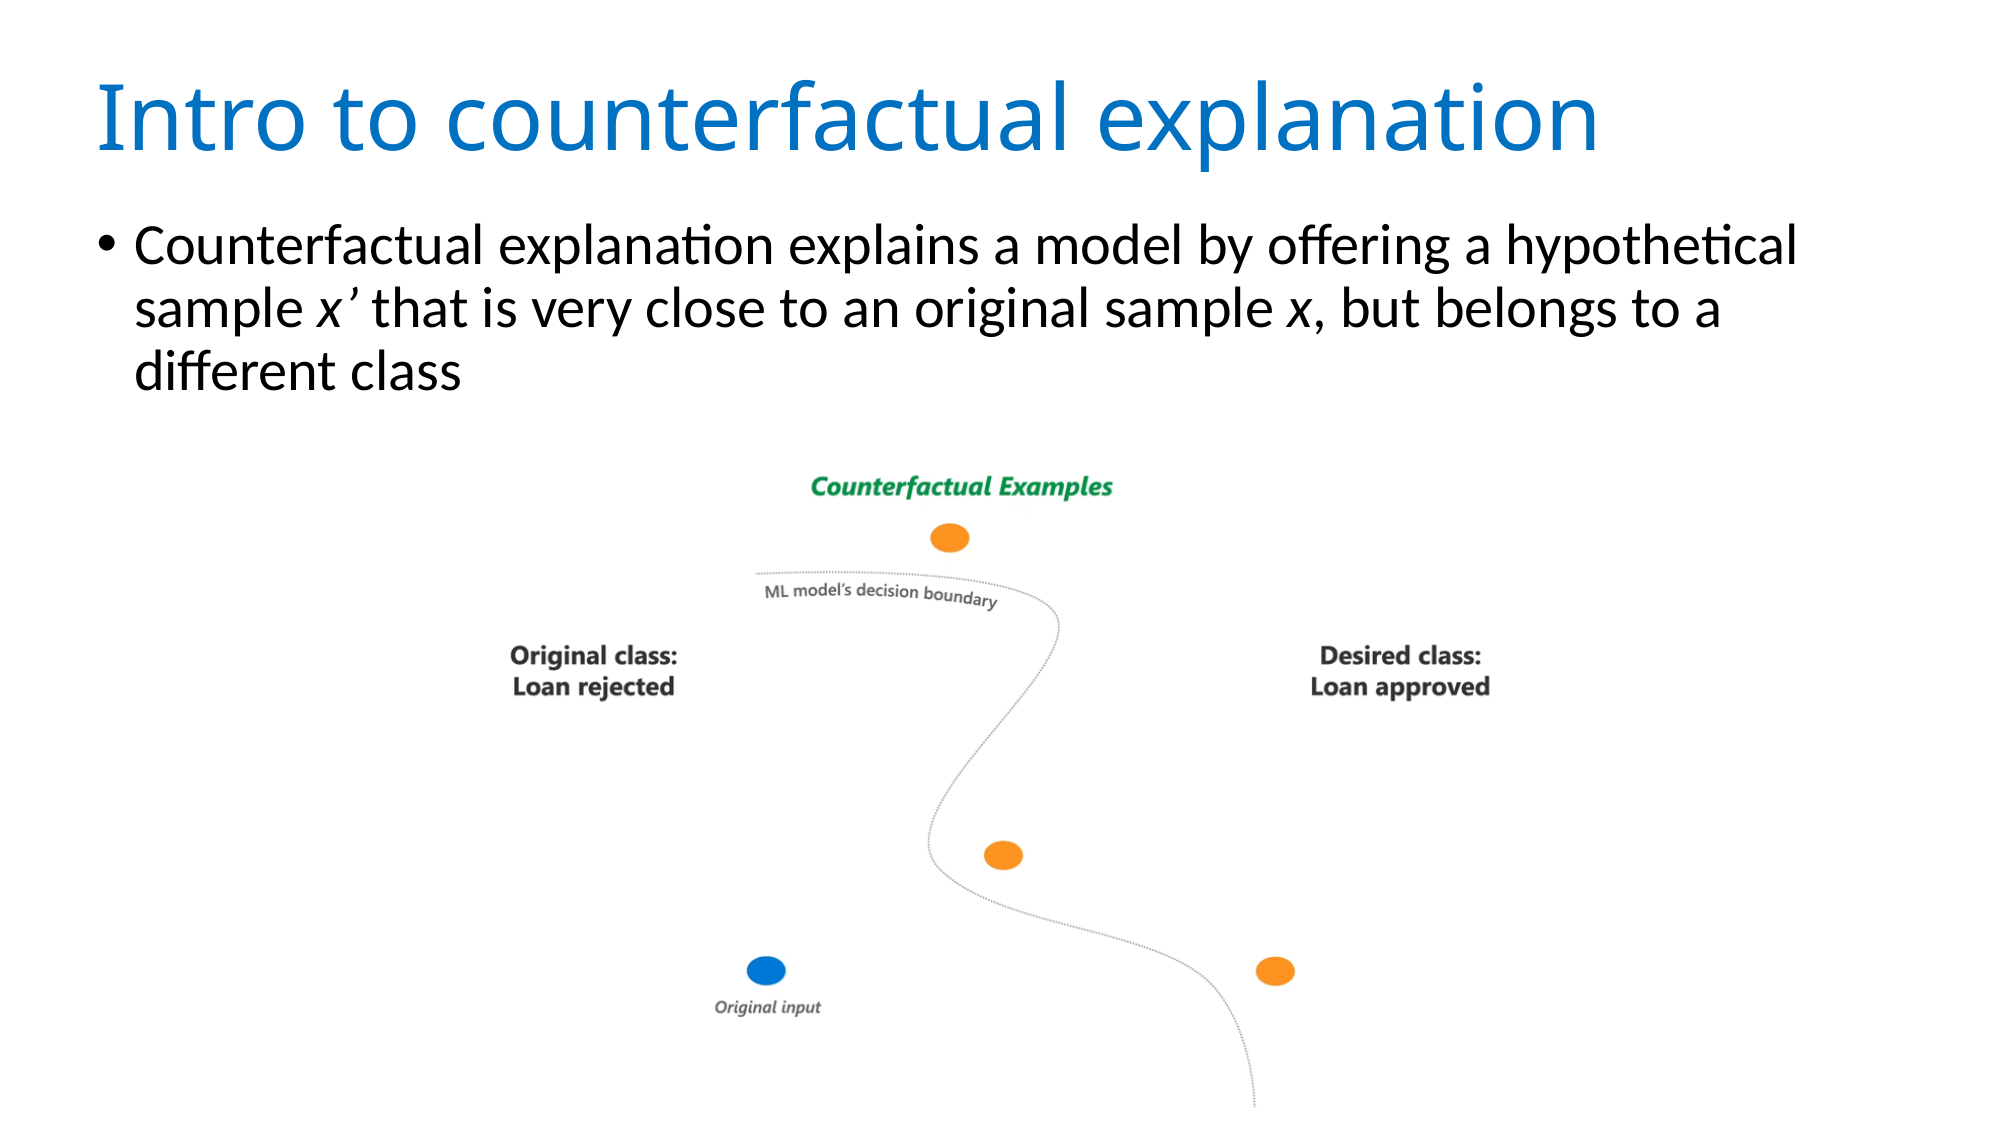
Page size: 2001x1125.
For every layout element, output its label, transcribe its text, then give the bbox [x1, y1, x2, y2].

picture [504, 474, 1492, 1111]
list Counterfactual explanation explains a model by offering a hypothetical sample x’ that is very close to an original sample x, but belongs to a different class [81, 206, 1915, 1066]
title Intro to counterfactual explanation [81, 59, 1915, 182]
